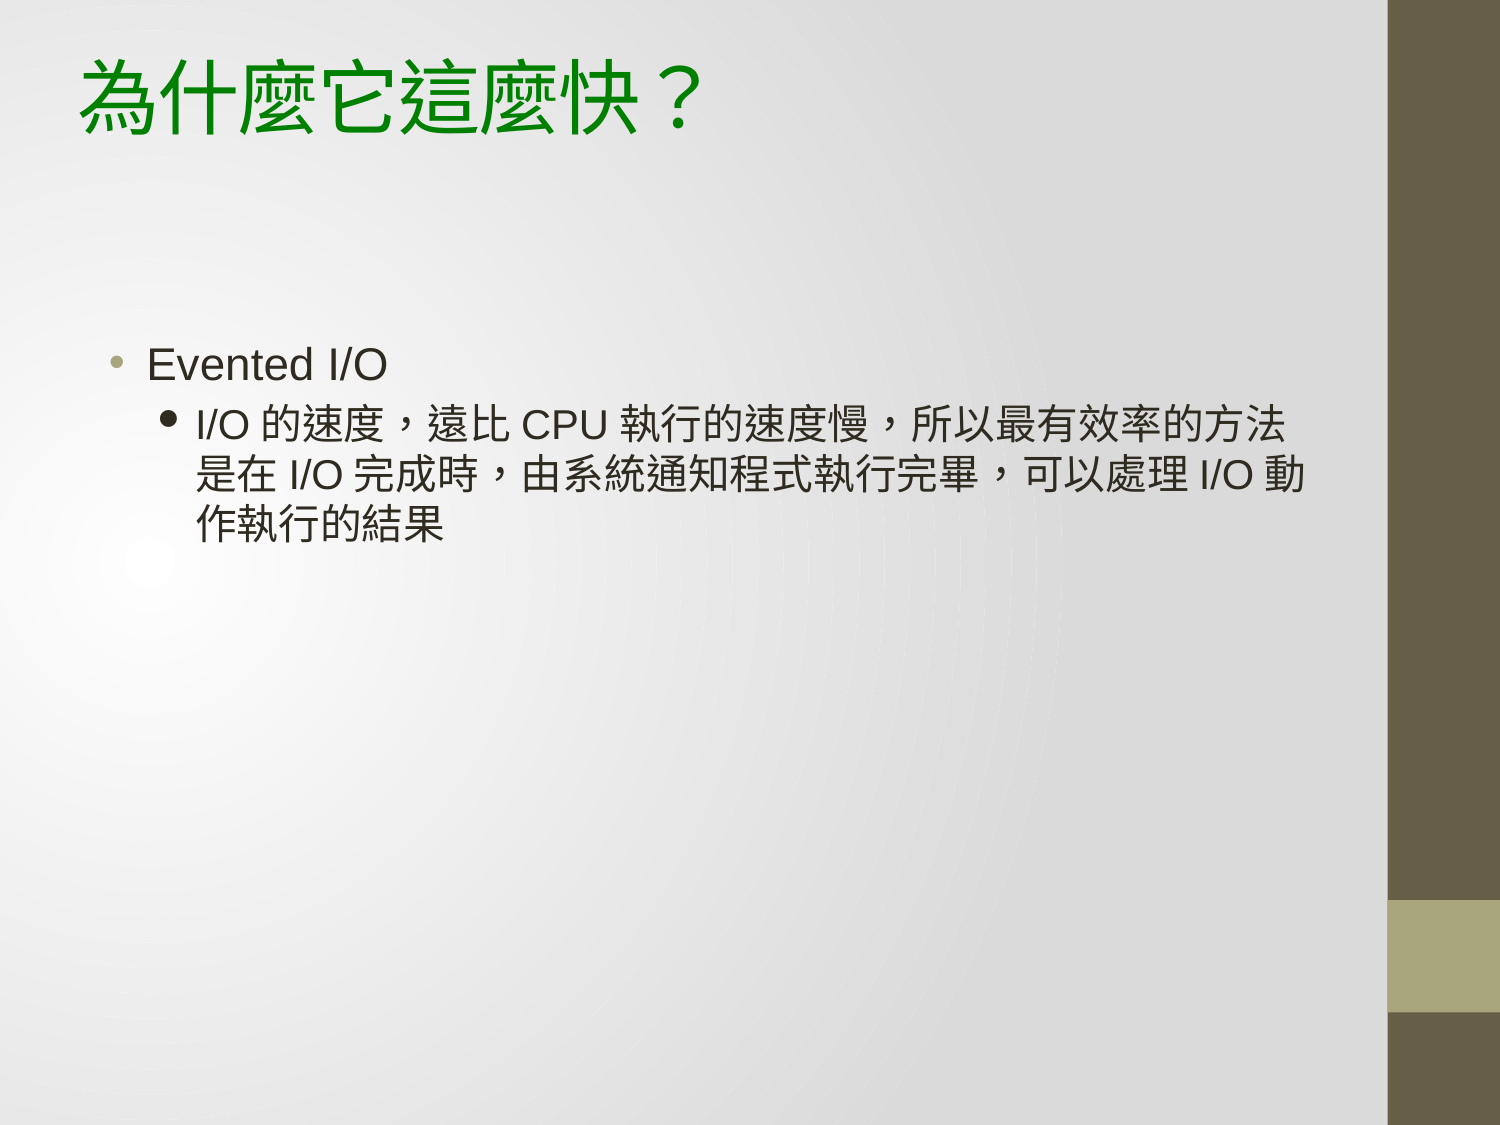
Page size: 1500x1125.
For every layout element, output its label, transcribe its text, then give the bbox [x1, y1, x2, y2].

title 為什麼它這麼快？ [62, 37, 1438, 231]
list Evented I/O I/O的速度，遠比CPU執行的速度慢，所以最有效率的方法是在I/O完成時，由系統通知程式執行完畢，可以處理I/O動作執行的結果 [75, 262, 1325, 1050]
